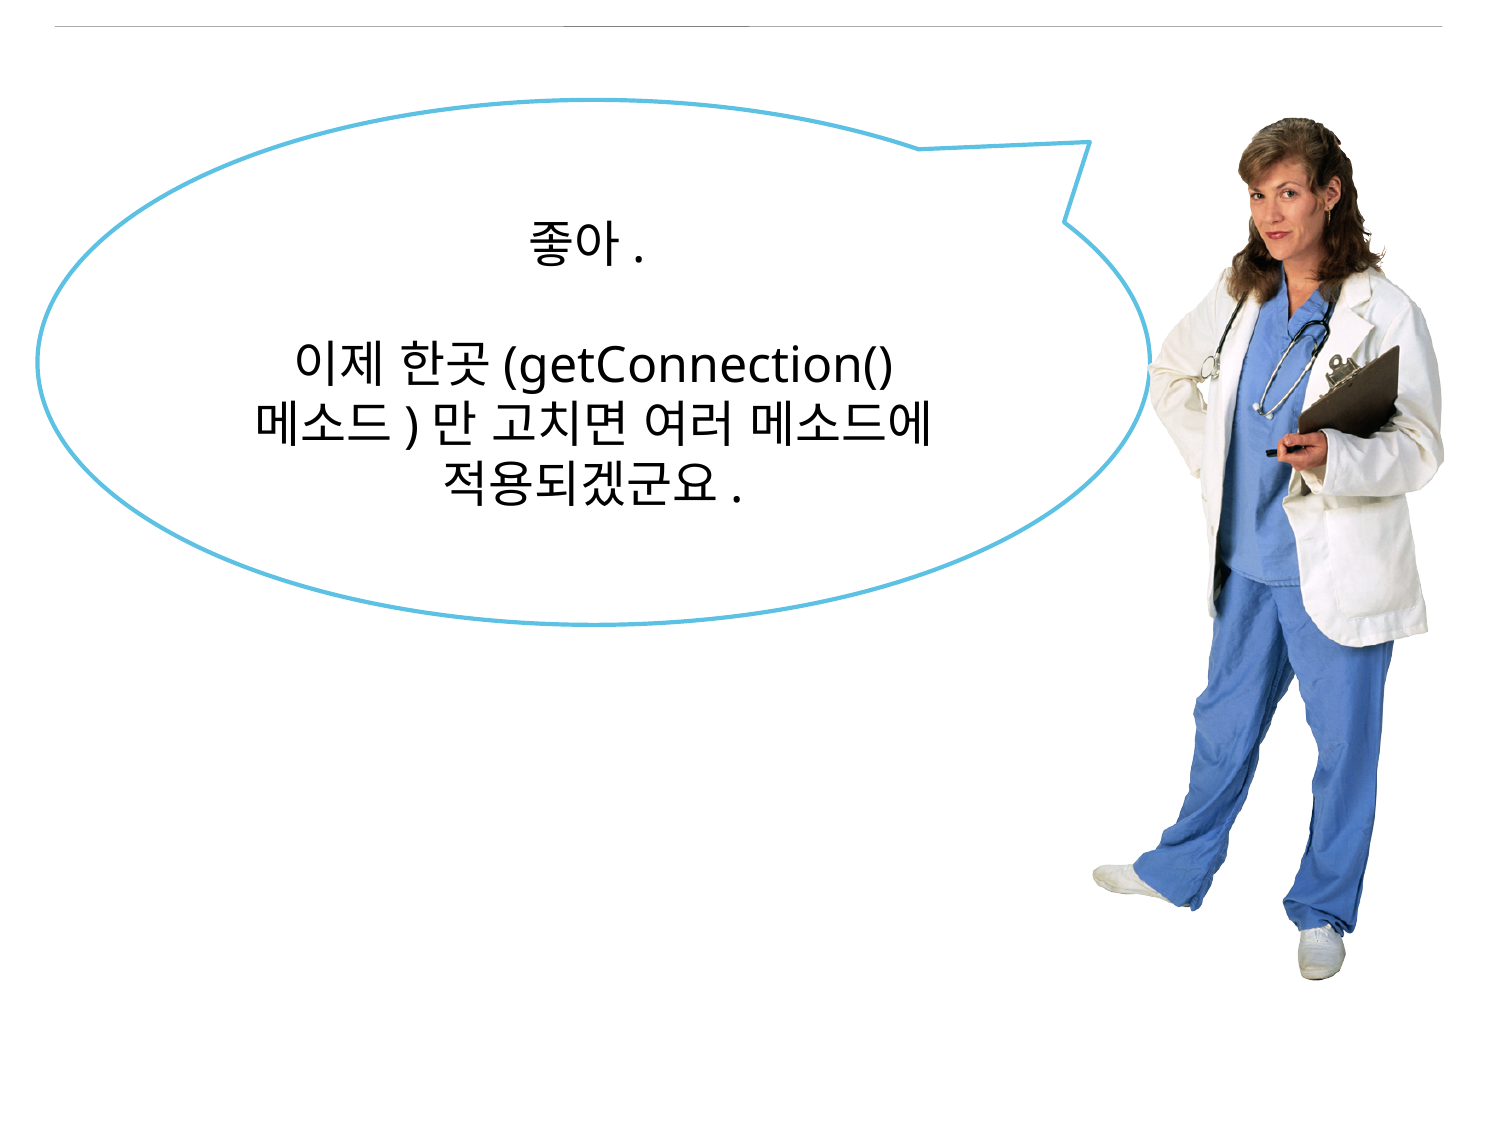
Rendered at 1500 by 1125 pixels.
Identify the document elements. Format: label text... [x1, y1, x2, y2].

picture [1087, 112, 1451, 984]
text_box 좋아. 이제 한곳(getConnection() 메소드)만 고치면 여러 메소드에 적용되겠군요. [35, 97, 1082, 627]
